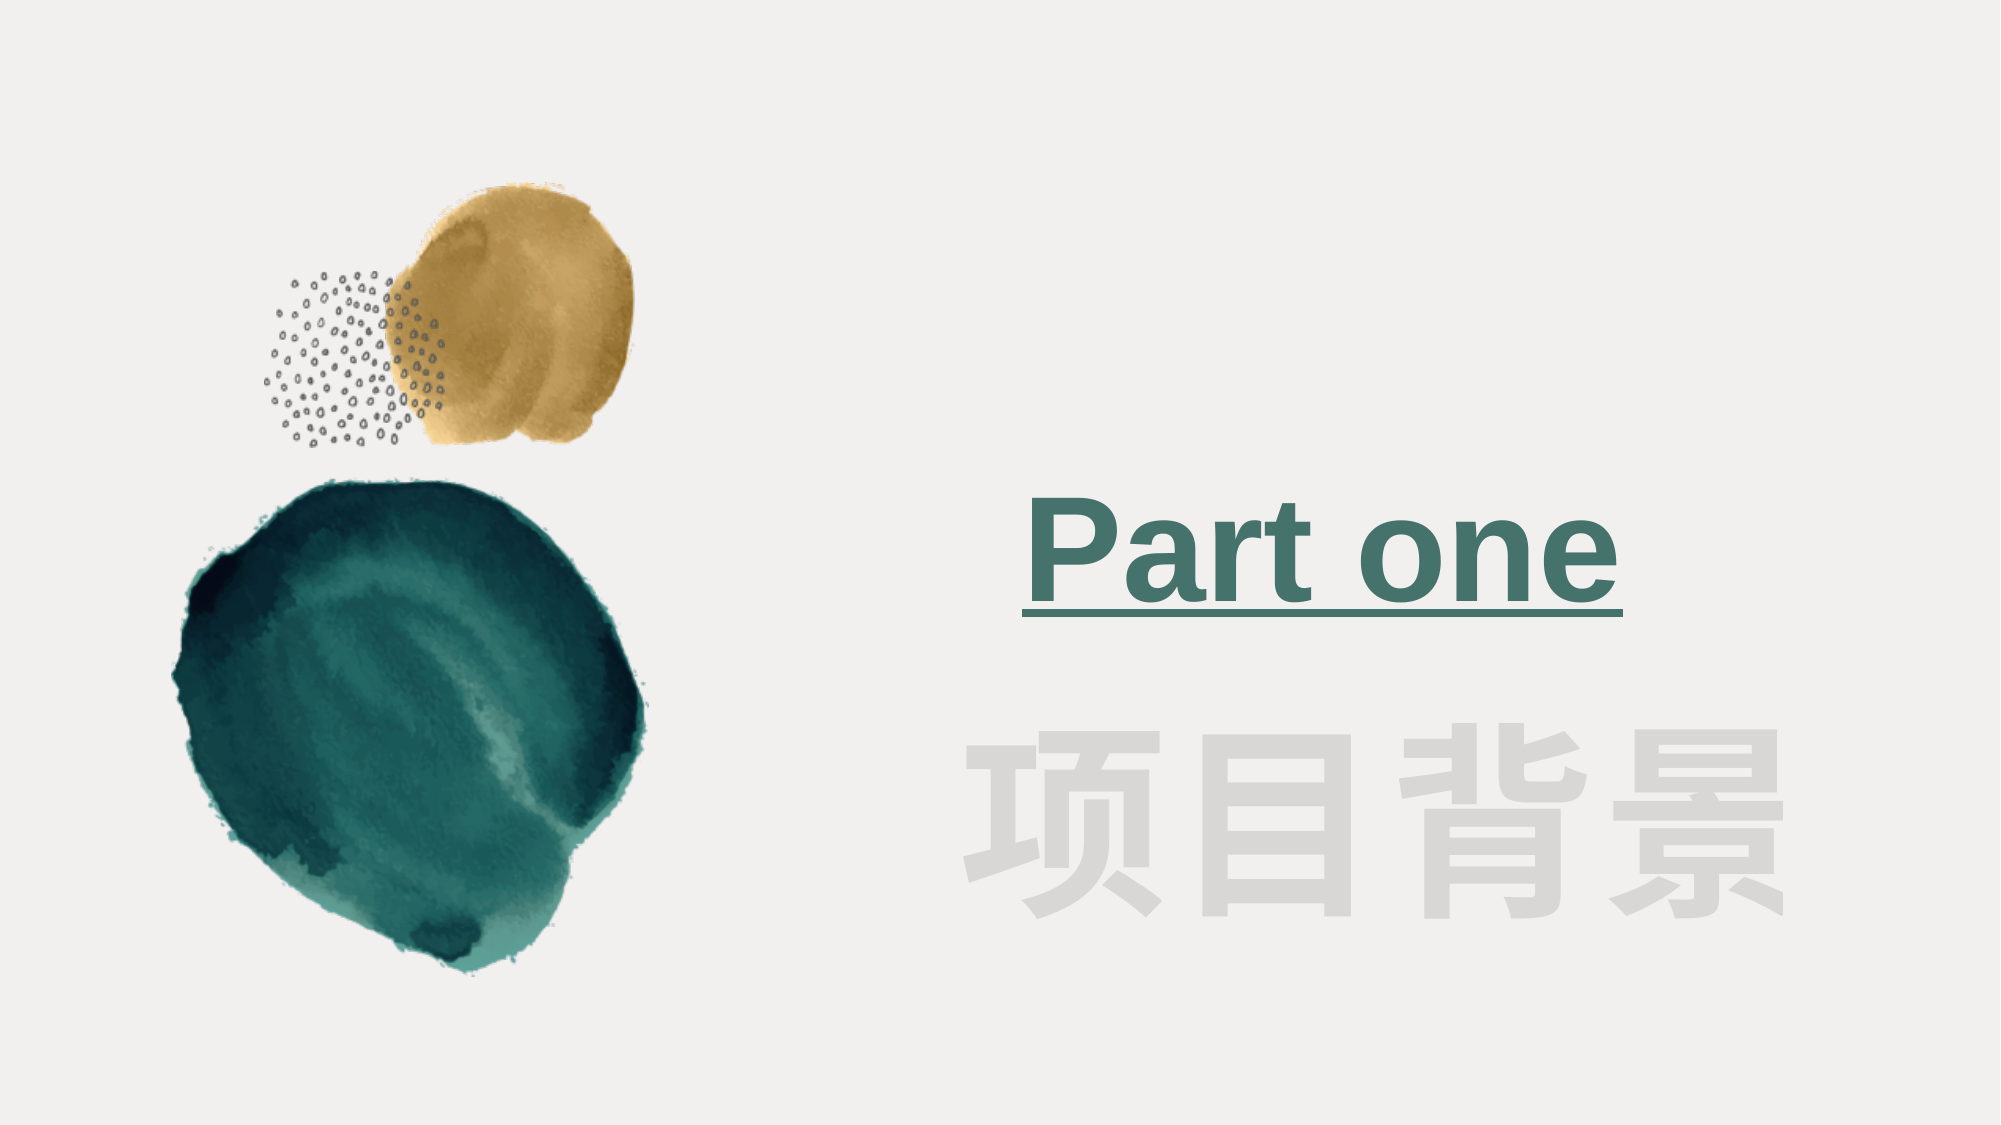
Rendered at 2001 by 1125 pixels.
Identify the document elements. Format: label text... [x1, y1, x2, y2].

title Part one [789, 443, 1856, 641]
text_box 项目背景 [916, 684, 1856, 950]
picture [171, 182, 649, 977]
